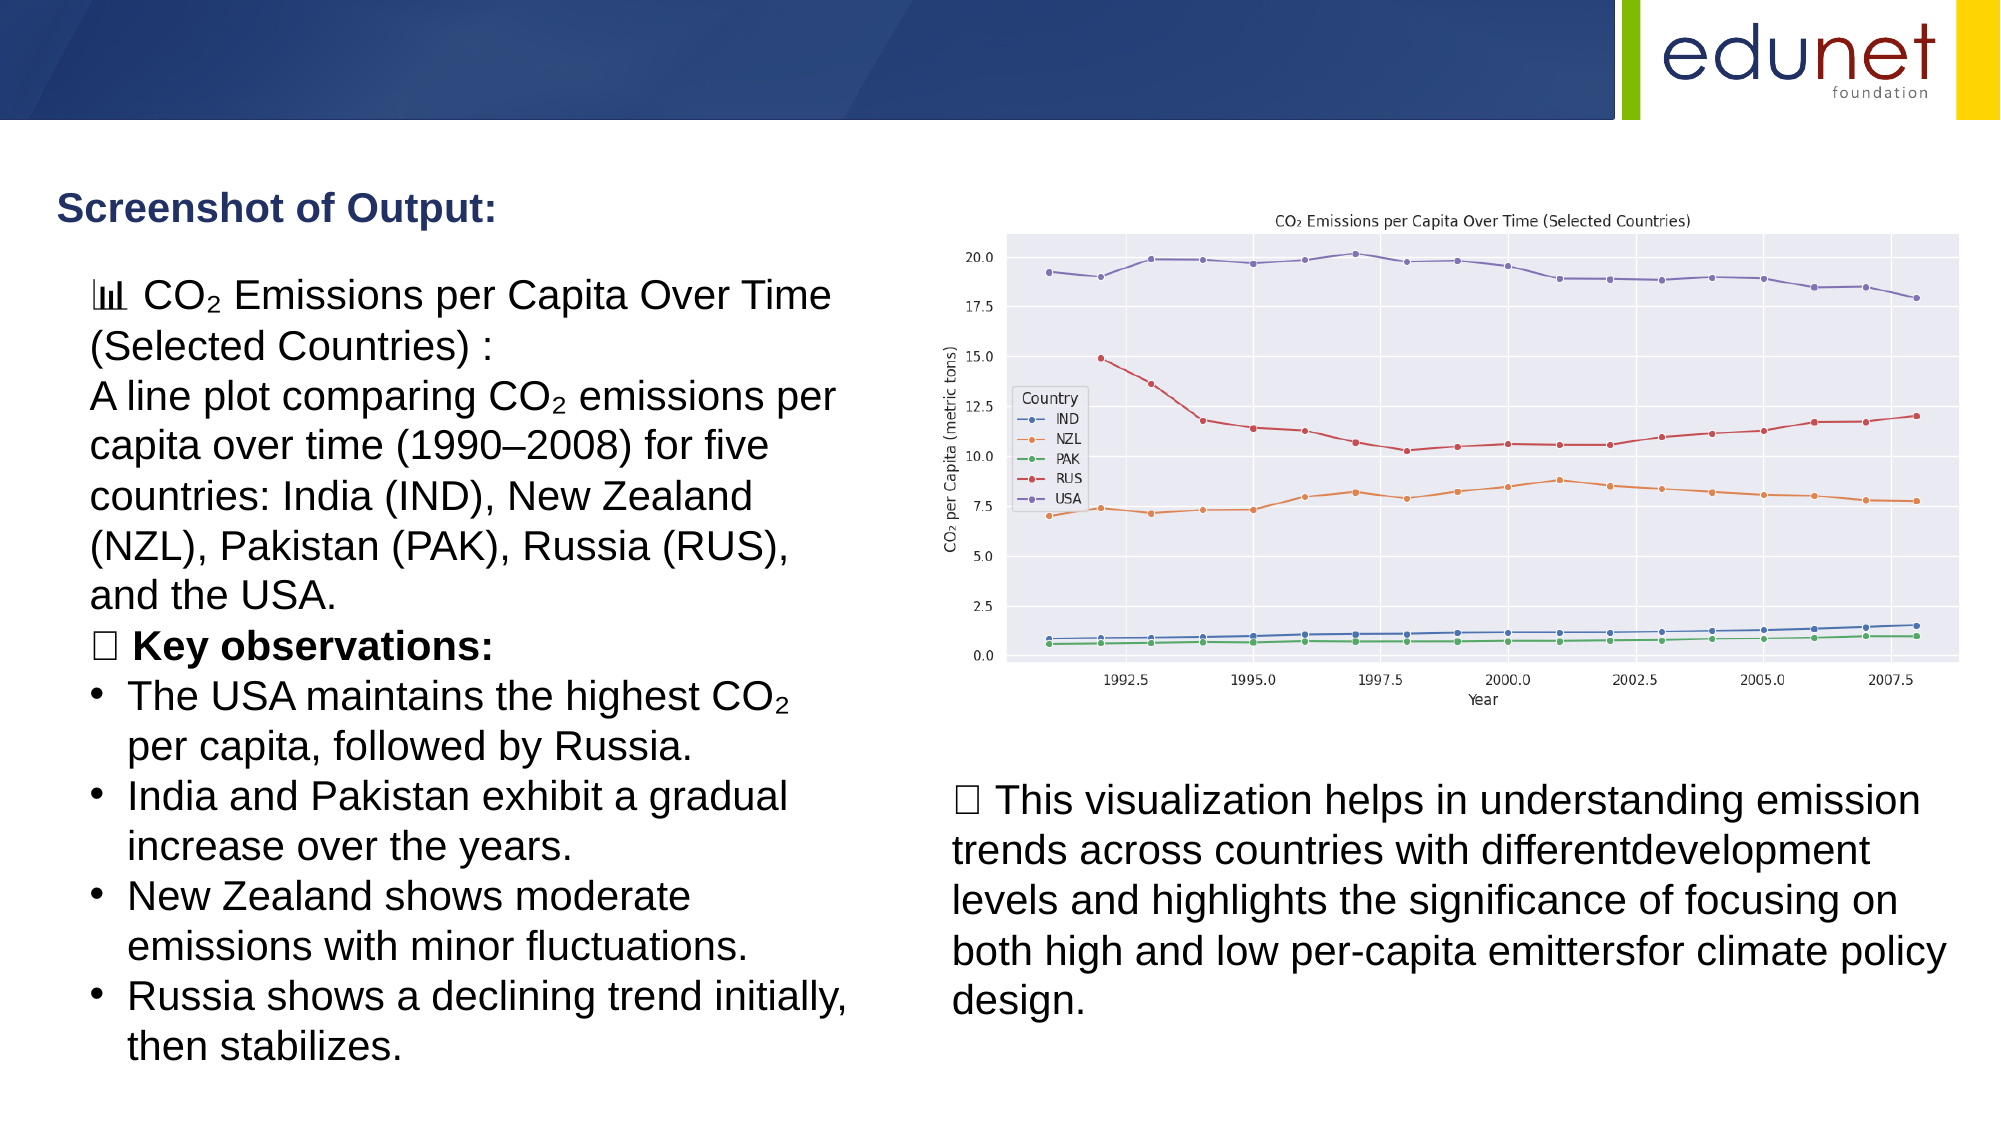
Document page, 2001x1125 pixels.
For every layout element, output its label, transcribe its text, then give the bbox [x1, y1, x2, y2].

picture [1652, 12, 1948, 108]
picture [935, 205, 1968, 718]
text_box 📌 This visualization helps in understanding emission trends across countries with differentdevelopment levels and highlights the significance of focusing on both high and low per-capita emittersfor climate policy design. [936, 765, 1967, 1077]
text_box Screenshot of Output: [41, 172, 1043, 238]
text_box 📊 CO₂ Emissions per Capita Over Time (Selected Countries) : A line plot comparing CO₂ emissions per capita over time (1990–2008) for five countries: India (IND), New Zealand (NZL), Pakistan (PAK), Russia (RUS), and the USA. 📌 Key observations: The USA maintains the highest CO₂ per capita, followed by Russia. India and Pakistan exhibit a gradual increase over the years. New Zealand shows moderate emissions with minor fluctuations. Russia shows a declining trend initially, then stabilizes. [74, 260, 872, 1077]
